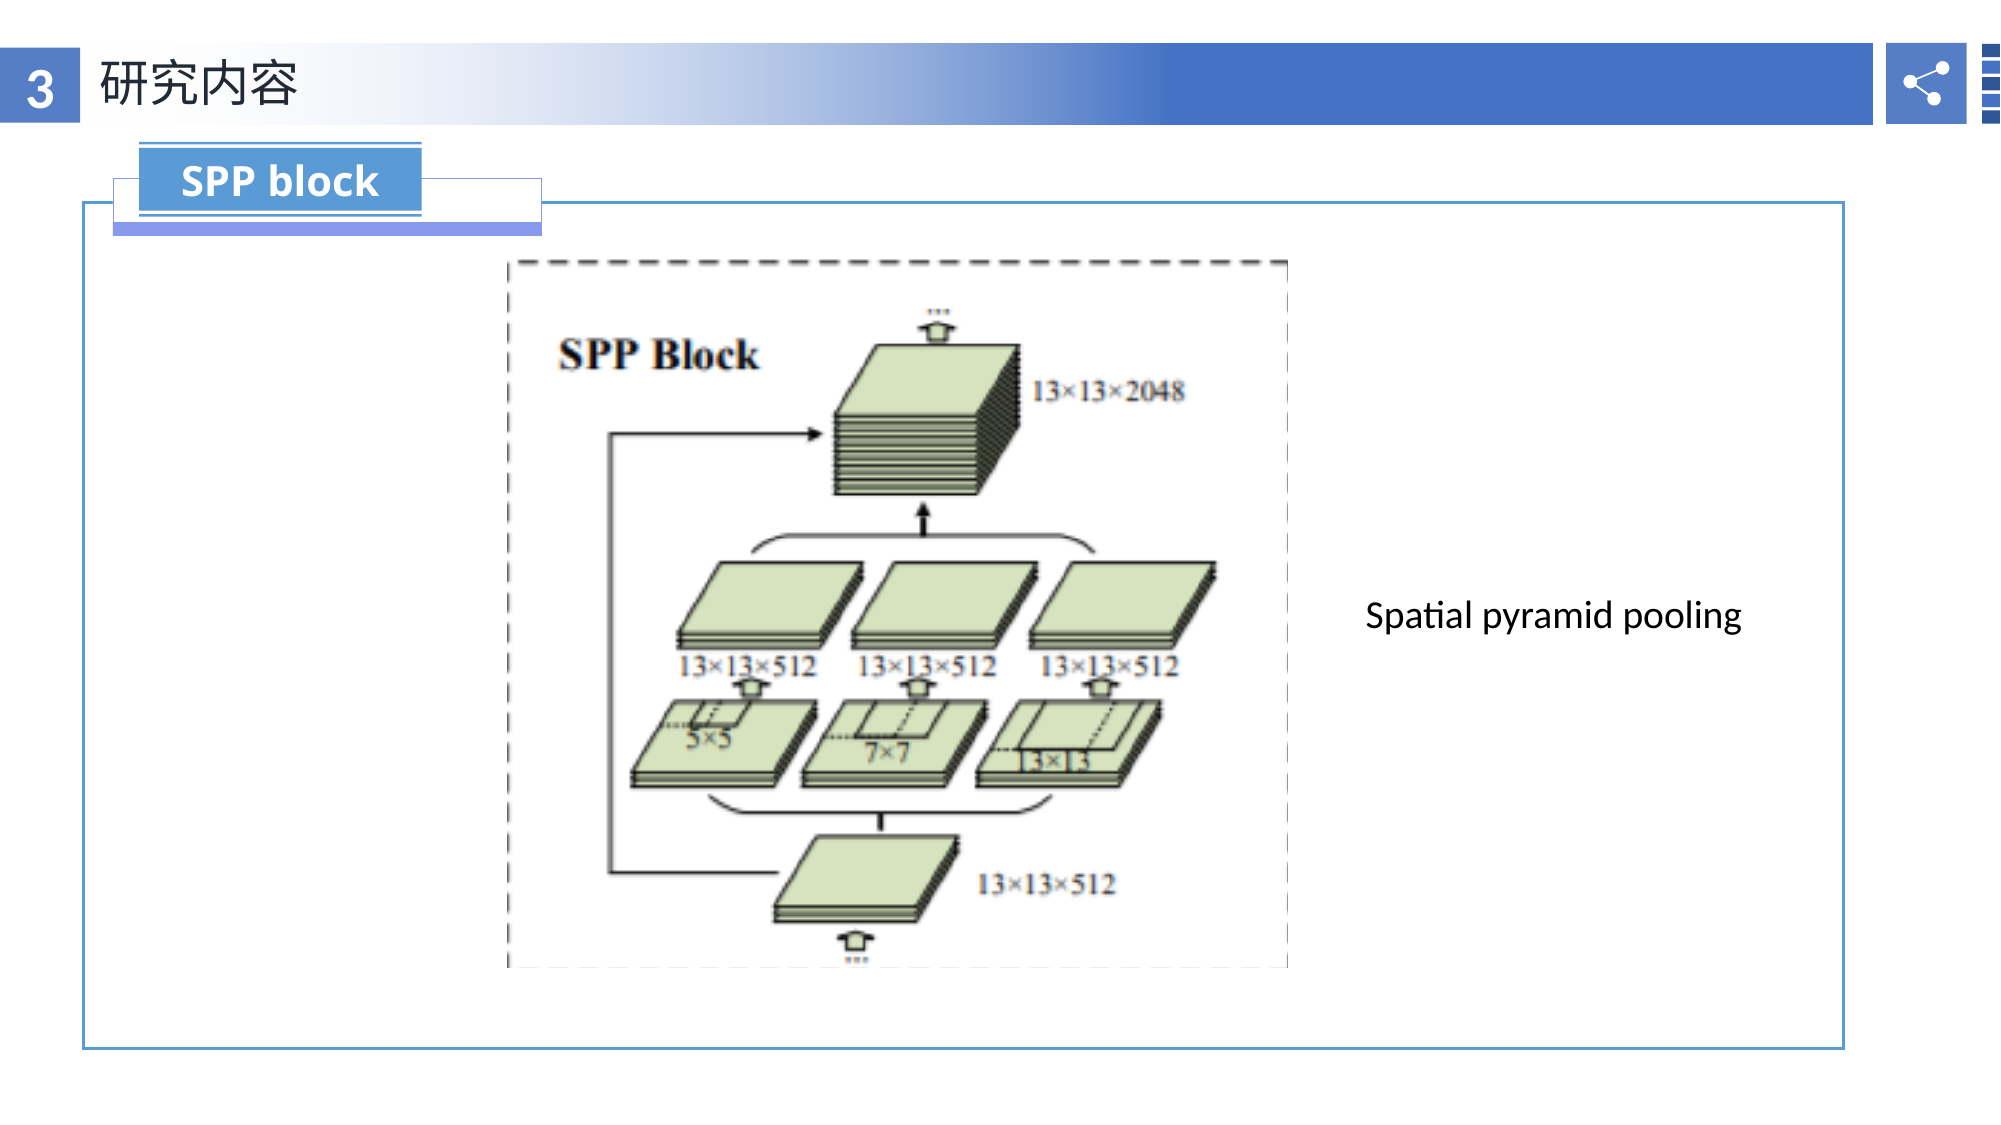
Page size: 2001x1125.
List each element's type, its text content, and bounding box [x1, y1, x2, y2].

text_box Spatial pyramid pooling [1350, 581, 1758, 645]
text_box [83, 201, 1845, 1049]
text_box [112, 141, 542, 236]
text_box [0, 42, 2000, 130]
picture [507, 259, 1288, 968]
